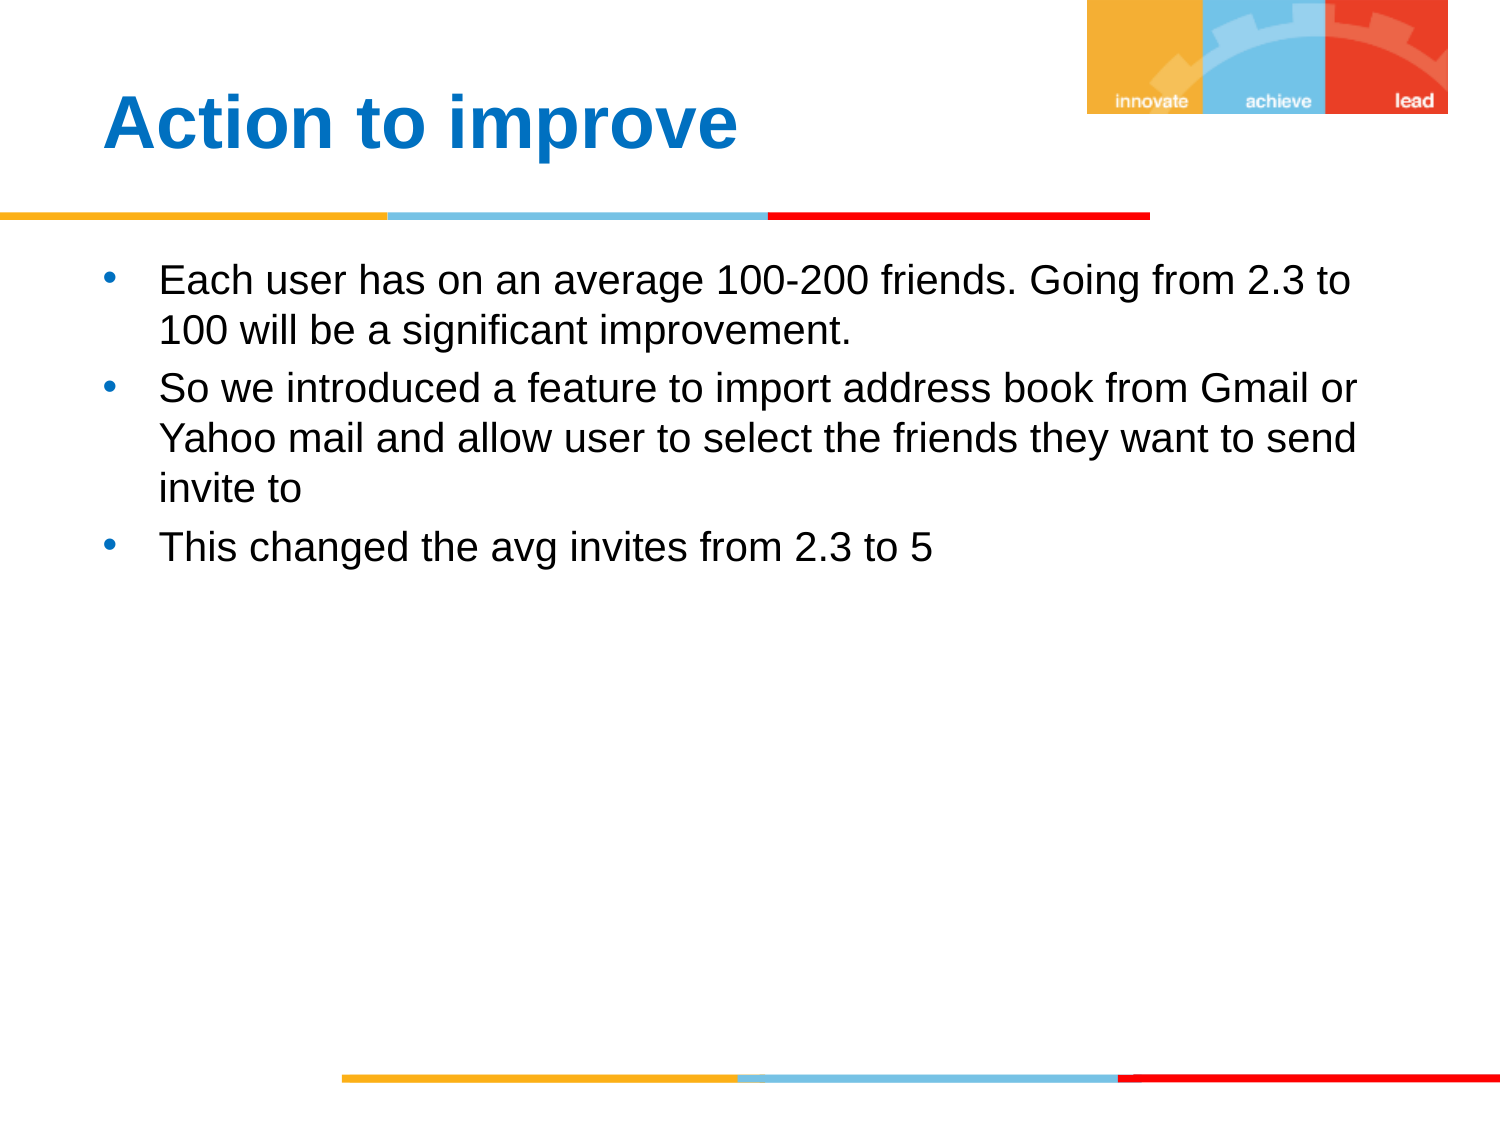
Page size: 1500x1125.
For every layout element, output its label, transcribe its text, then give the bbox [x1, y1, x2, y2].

list Each user has on an average 100-200 friends. Going from 2.3 to 100 will be a significant improvement. So we introduced a feature to import address book from Gmail or Yahoo mail and allow user to select the friends they want to send invite to This changed the avg invites from 2.3 to 5 [50, 245, 1400, 988]
picture [1087, 0, 1448, 114]
list Action to improve [50, 24, 1088, 213]
